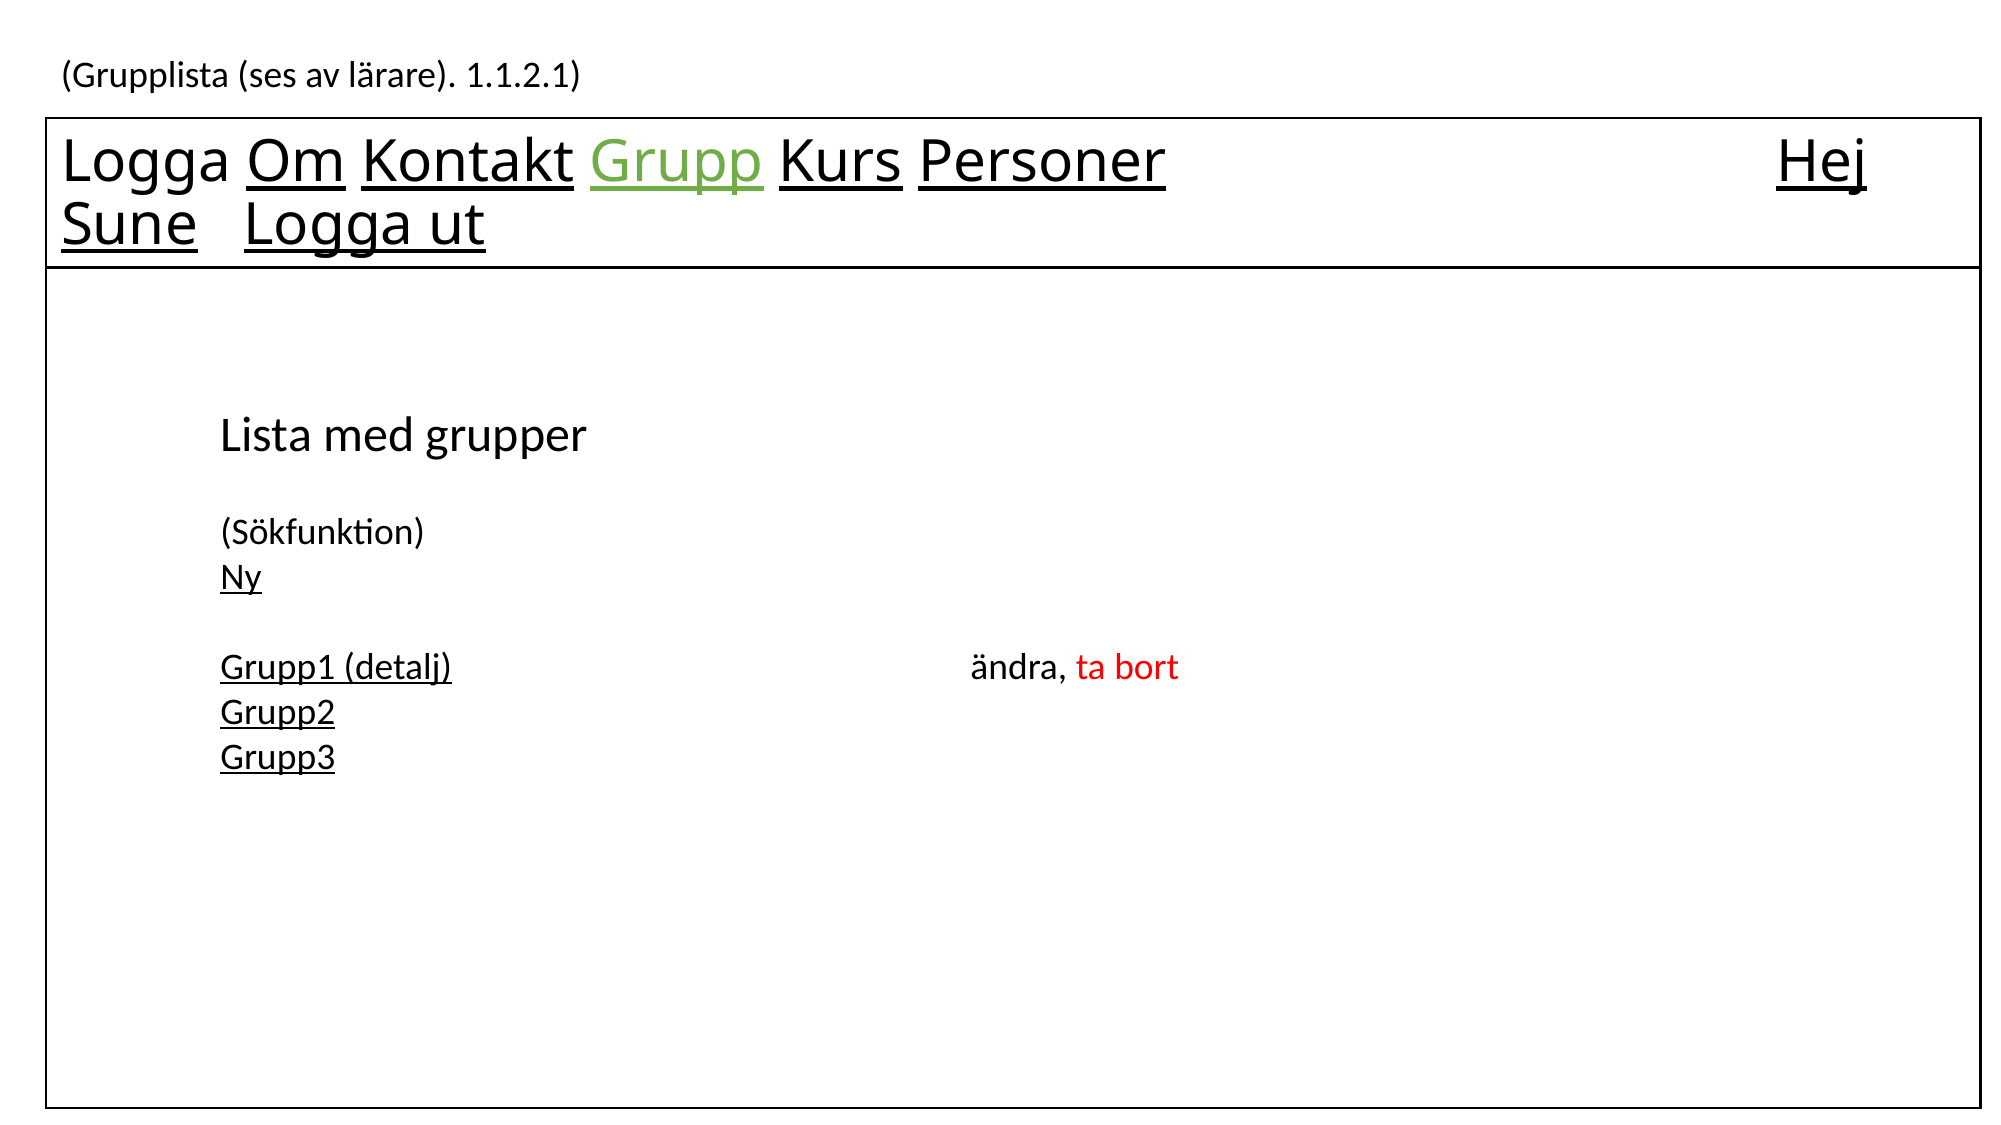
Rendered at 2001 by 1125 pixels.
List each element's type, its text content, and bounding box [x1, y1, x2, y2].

text_box [45, 117, 1982, 267]
text_box (Grupplista (ses av lärare). 1.1.2.1) [46, 42, 894, 103]
text_box [45, 267, 1982, 1109]
text_box Logga Om Kontakt Grupp Kurs Personer Hej Sune Logga ut [45, 184, 1981, 267]
text_box Lista med grupper (Sökfunktion) Ny Grupp1 (detalj) ändra, ta bort Grupp2 Grupp3 [205, 394, 1454, 875]
